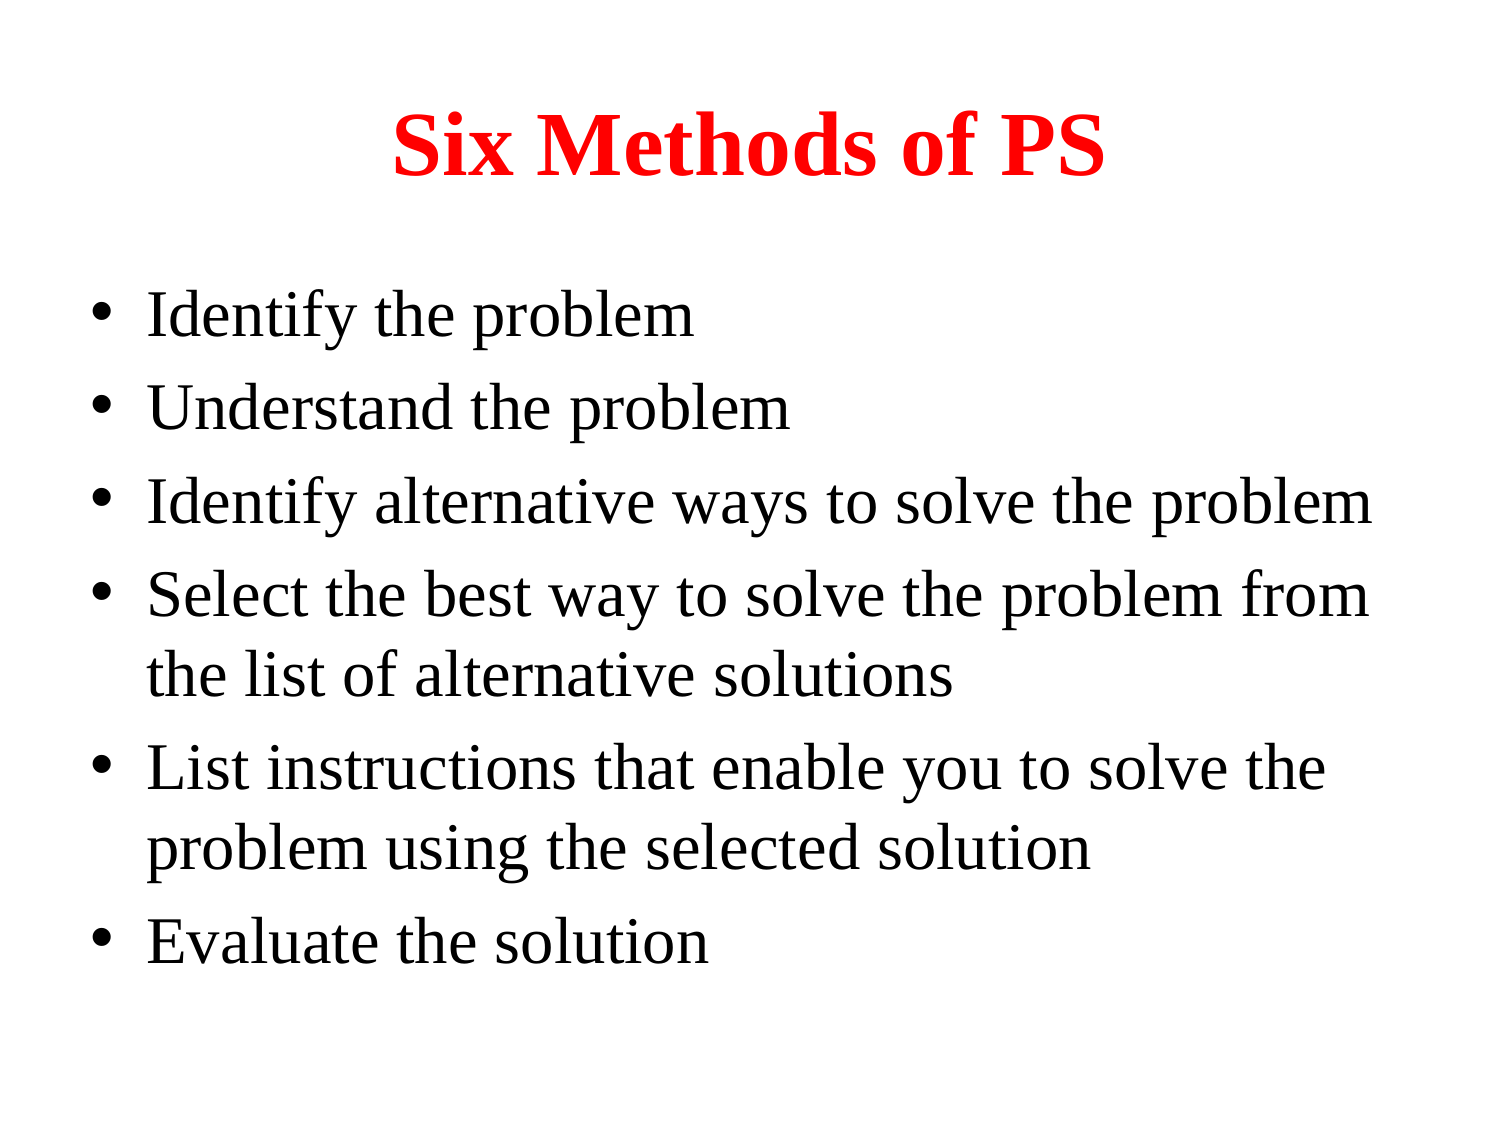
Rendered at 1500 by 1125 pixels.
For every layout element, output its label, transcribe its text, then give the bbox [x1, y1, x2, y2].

list Identify the problem Understand the problem Identify alternative ways to solve the problem Select the best way to solve the problem from the list of alternative solutions List instructions that enable you to solve the problem using the selected solution Evaluate the solution [75, 262, 1425, 1005]
title Six Methods of PS [75, 45, 1425, 233]
